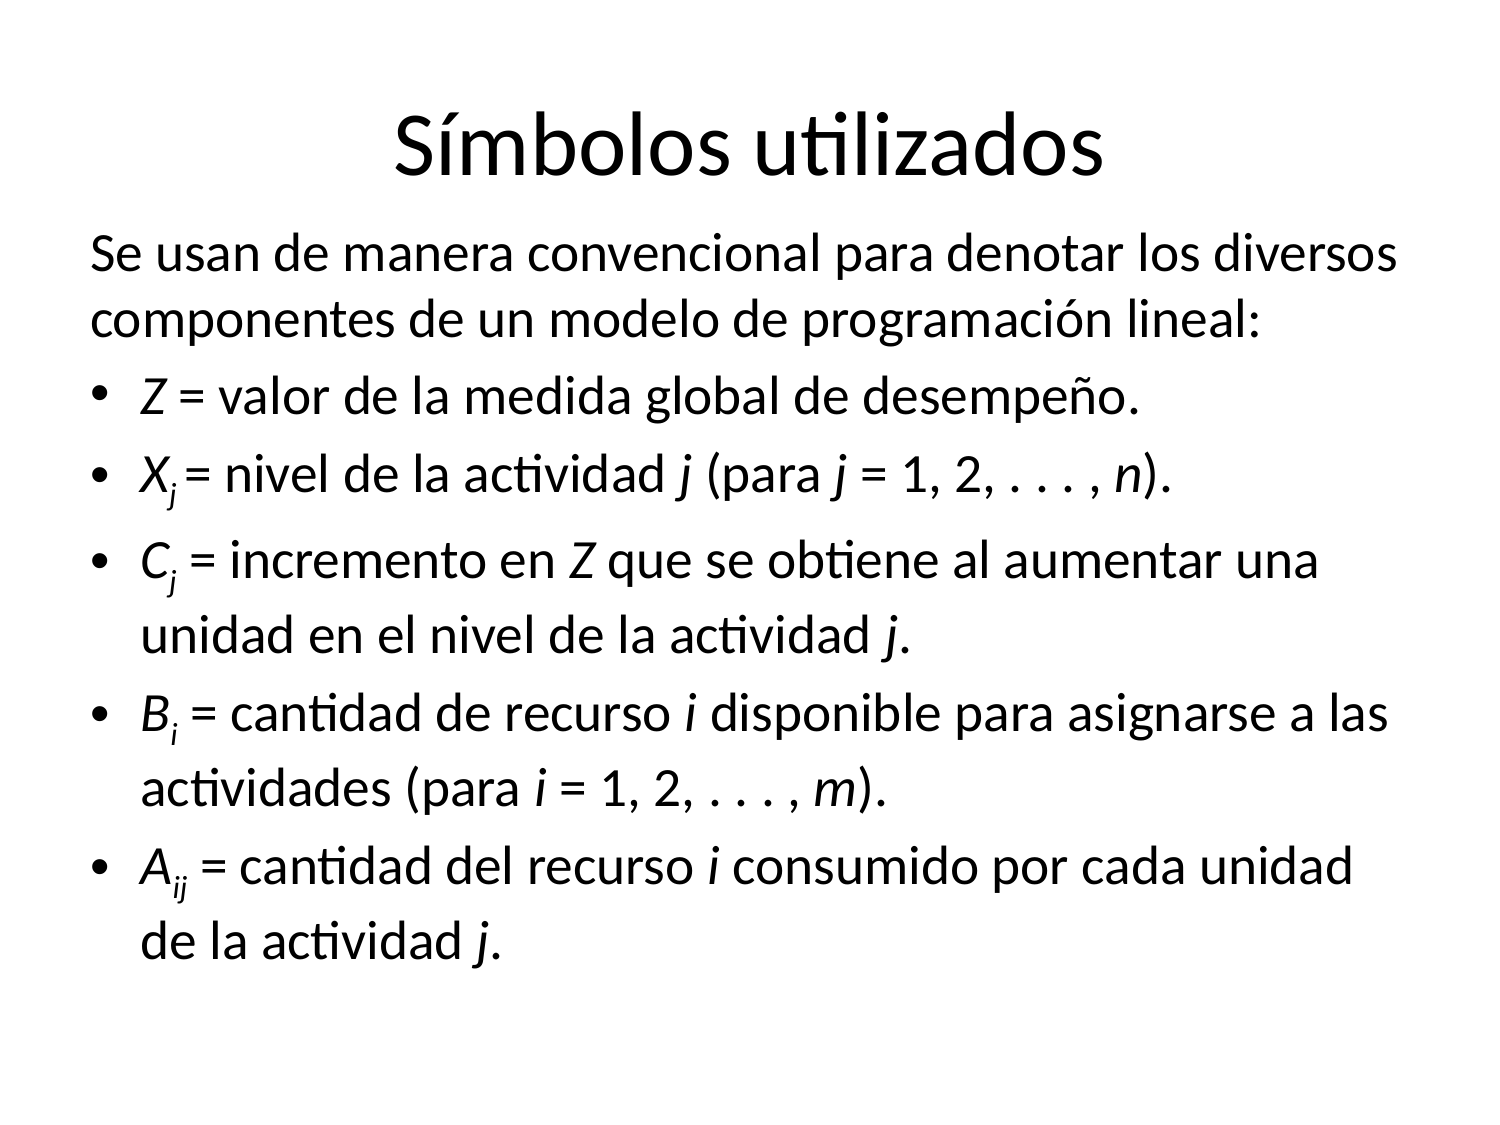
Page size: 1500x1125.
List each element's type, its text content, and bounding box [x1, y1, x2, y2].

title Símbolos utilizados [75, 45, 1425, 208]
list Se usan de manera convencional para denotar los diversos componentes de un modelo de programación lineal: Z = valor de la medida global de desempeño. Xj = nivel de la actividad j (para j = 1, 2, . . . , n). Cj = incremento en Z que se obtiene al aumentar una unidad en el nivel de la actividad j. Bi = cantidad de recurso i disponible para asignarse a las actividades (para i = 1, 2, . . . , m). Aij = cantidad del recurso i consumido por cada unidad de la actividad j. [75, 208, 1425, 1005]
